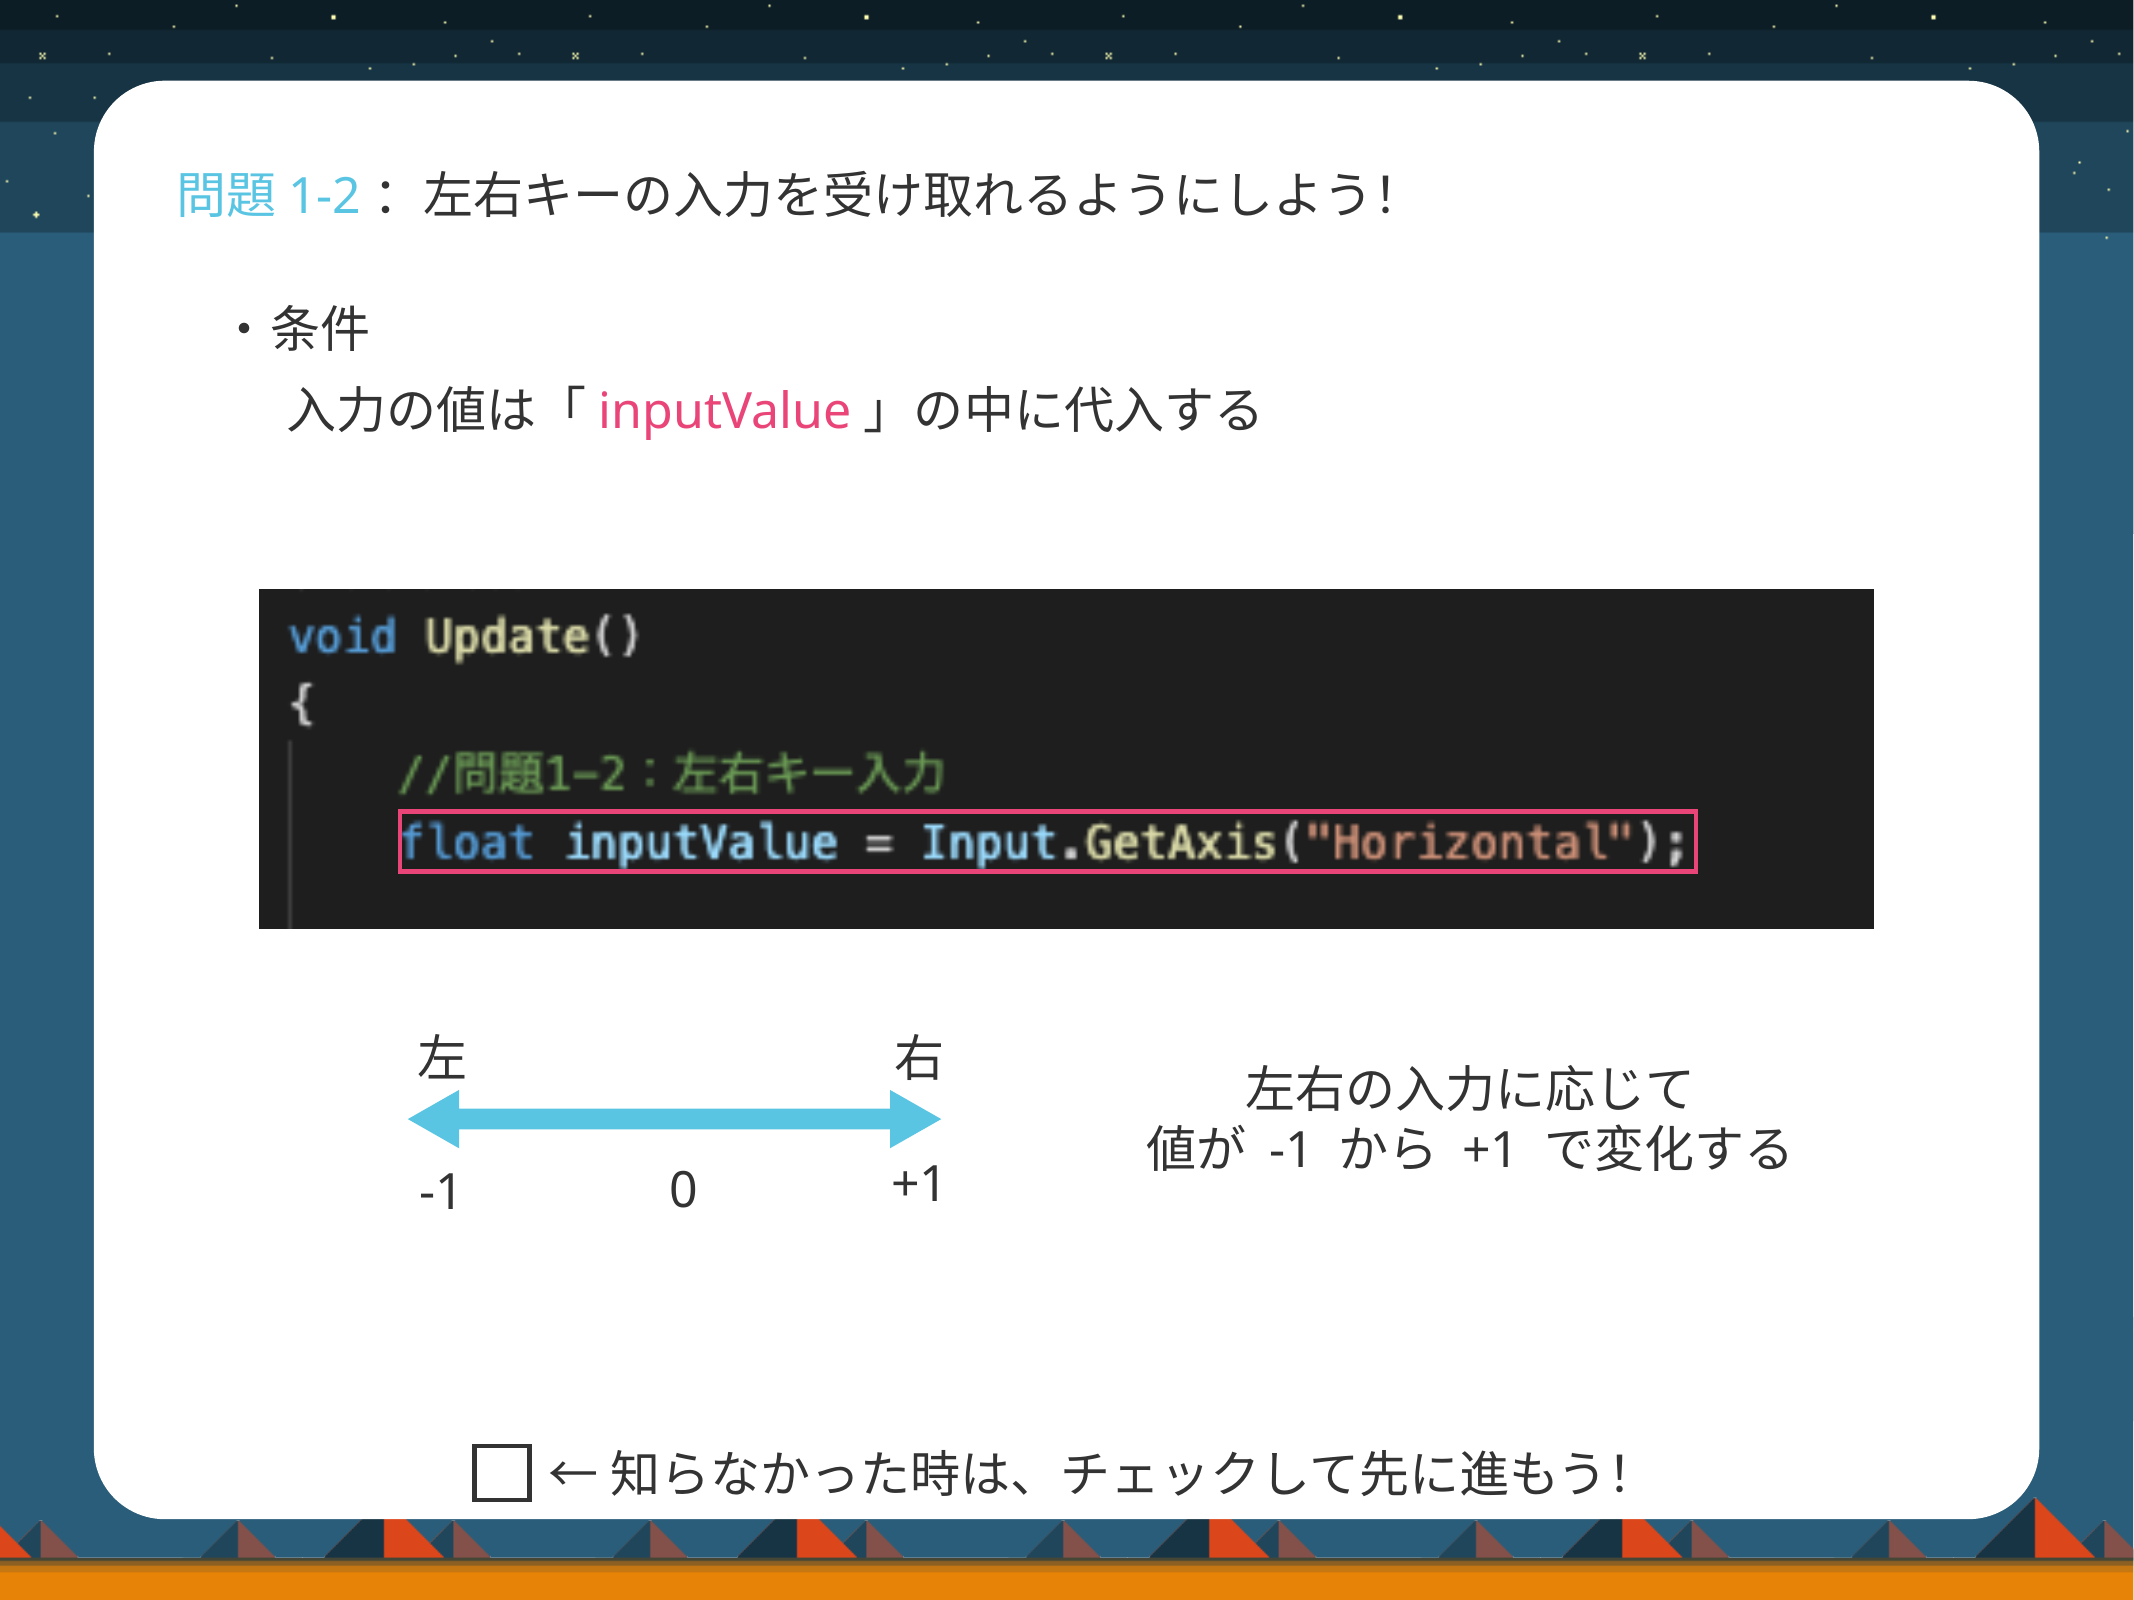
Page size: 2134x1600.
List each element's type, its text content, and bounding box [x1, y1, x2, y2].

text_box ・条件 [211, 288, 379, 366]
text_box 左右の入力に応じて 値が -1 から +1 で変化する [1137, 1048, 1803, 1186]
text_box -1 [411, 1150, 473, 1228]
text_box 0 [661, 1149, 707, 1226]
text_box ←知らなかった時は、チェックして先に進もう！ [540, 1433, 1666, 1511]
text_box [407, 1095, 942, 1149]
text_box [474, 1445, 530, 1500]
text_box 入力の値は「inputValue」の中に代入する [278, 370, 1273, 447]
picture [0, 0, 2134, 533]
picture [0, 1422, 2134, 1600]
text_box 左 [408, 1018, 476, 1095]
text_box 問題1-2：左右キーの入力を受け取れるようにしよう！ [168, 155, 1432, 232]
picture [259, 589, 1875, 930]
text_box 右 [886, 1018, 954, 1095]
text_box +1 [882, 1143, 957, 1220]
